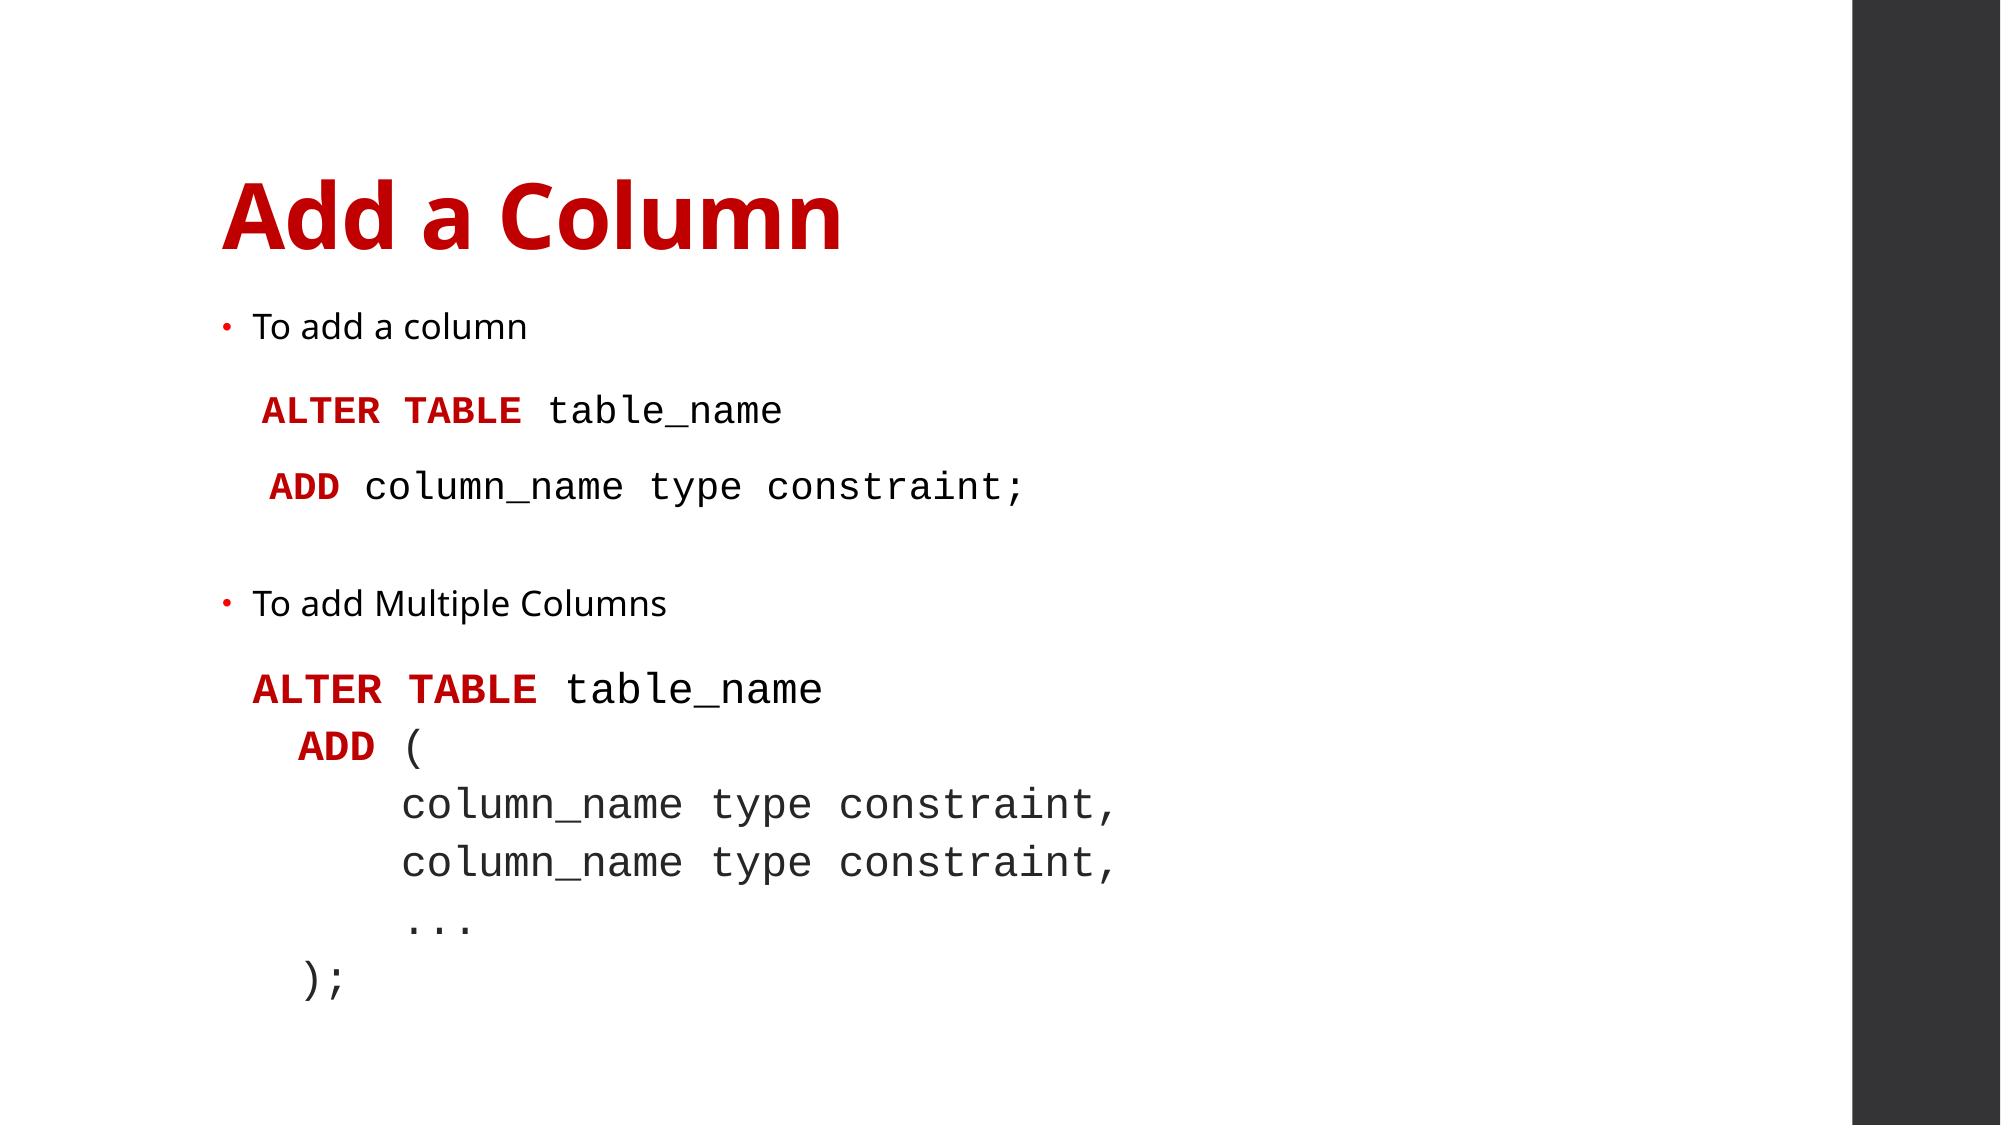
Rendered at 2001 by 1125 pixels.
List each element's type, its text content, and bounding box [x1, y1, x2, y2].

list To add a column ALTER TABLE table_name ADD column_name type constraint; To add Multiple Columns ALTER TABLE table_name ADD ( column_name type constraint, column_name type constraint, ... ); [206, 299, 1617, 1014]
title Add a Column [206, 60, 1797, 278]
